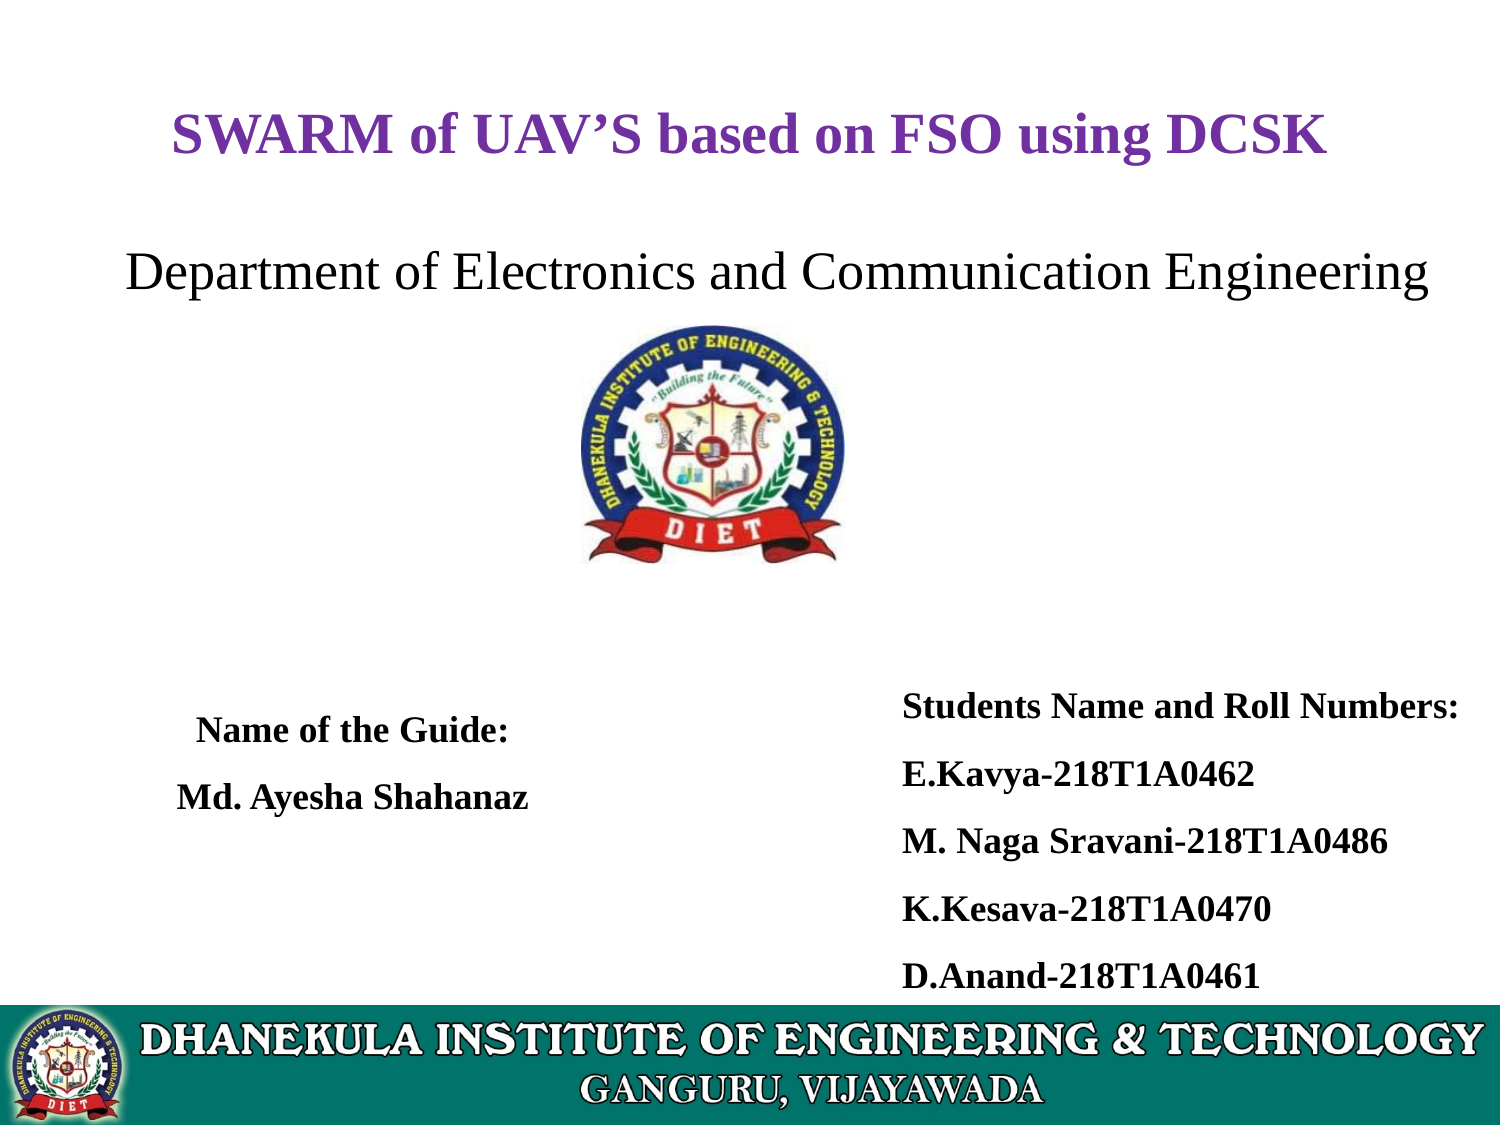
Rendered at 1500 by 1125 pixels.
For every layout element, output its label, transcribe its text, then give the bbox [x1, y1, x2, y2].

picture [0, 1005, 1500, 1125]
text_box SWARM of UAV’S based on FSO using DCSK [39, 87, 1461, 173]
text_box Students Name and Roll Numbers: E.Kavya-218T1A0462 M. Naga Sravani-218T1A0486 K.Kesava-218T1A0470 D.Anand-218T1A0461 [887, 651, 1500, 1004]
text_box Name of the Guide: Md. Ayesha Shahanaz [39, 674, 666, 825]
picture [581, 325, 845, 564]
title Department of Electronics and Communication Engineering [78, 186, 1465, 323]
